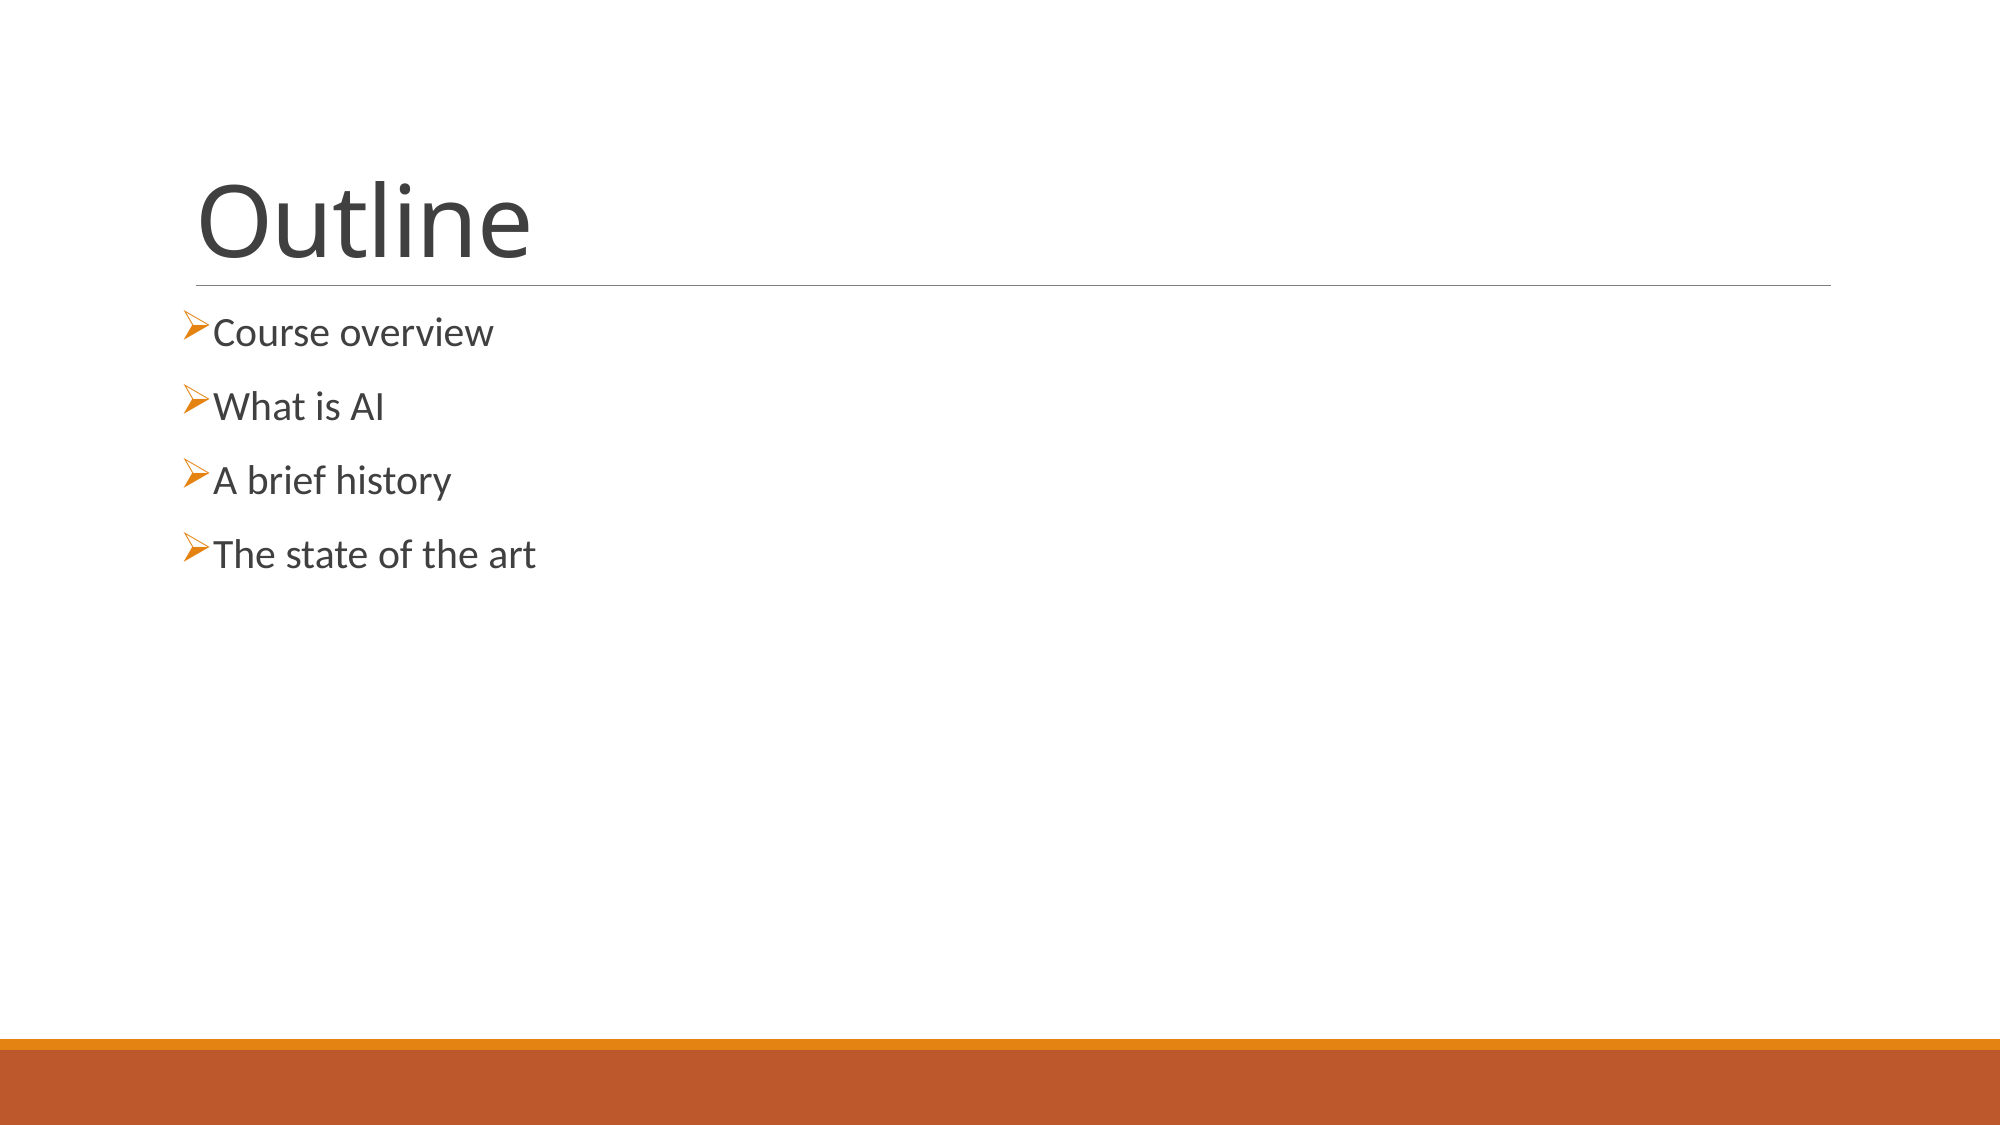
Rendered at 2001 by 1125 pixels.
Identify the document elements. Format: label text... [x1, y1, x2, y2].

title Outline [180, 47, 1830, 285]
list Course overview What is AI A brief history The state of the art [180, 302, 1830, 963]
